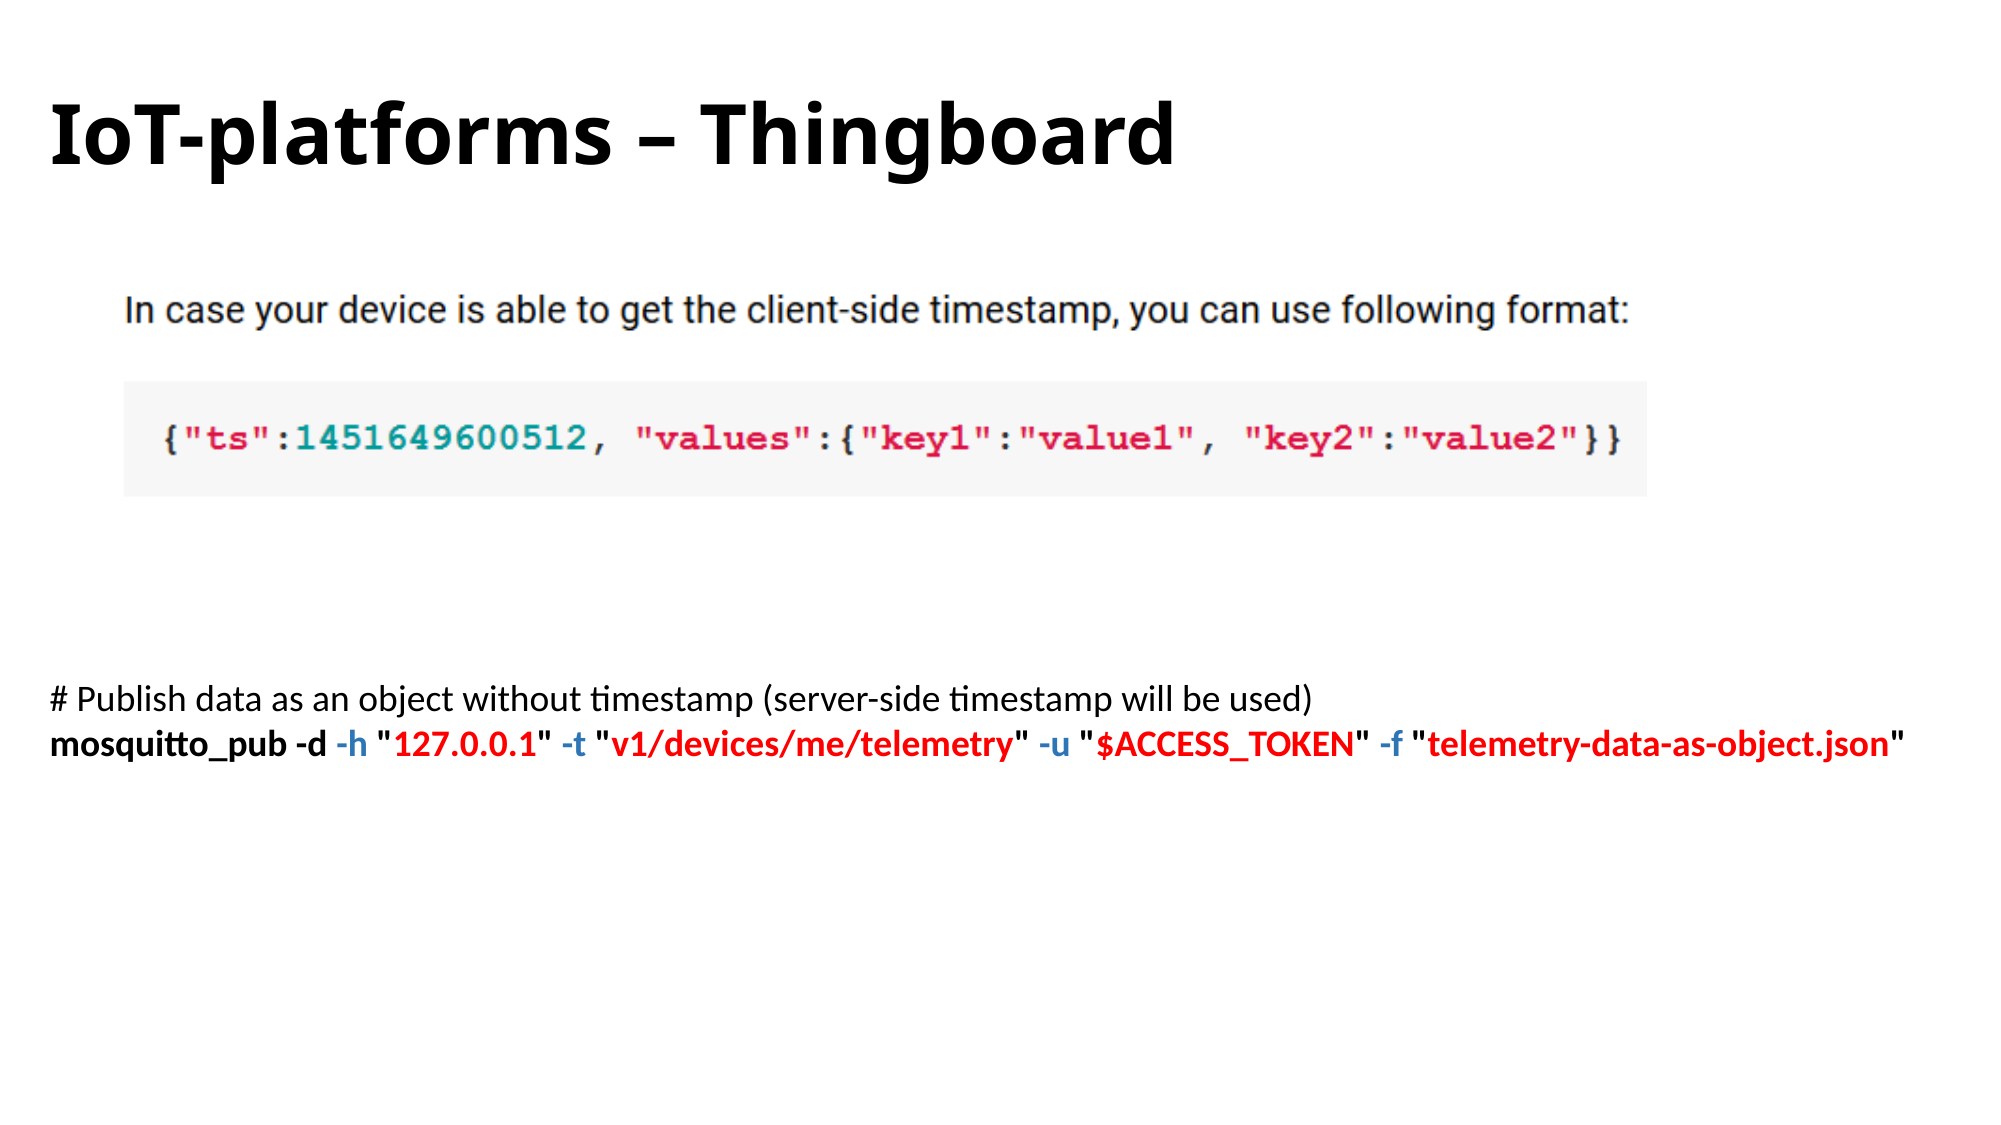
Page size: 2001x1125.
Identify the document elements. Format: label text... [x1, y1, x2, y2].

title IoT-platforms – Thingboard [34, 61, 1903, 190]
text_box # Publish data as an object without timestamp (server-side timestamp will be used) mosquitto_pub -d -h "127.0.0.1" -t "v1/devices/me/telemetry" -u "$ACCESS_TOKEN" -f "telemetry-data-as-object.json" [34, 666, 1936, 772]
picture [115, 263, 1647, 512]
